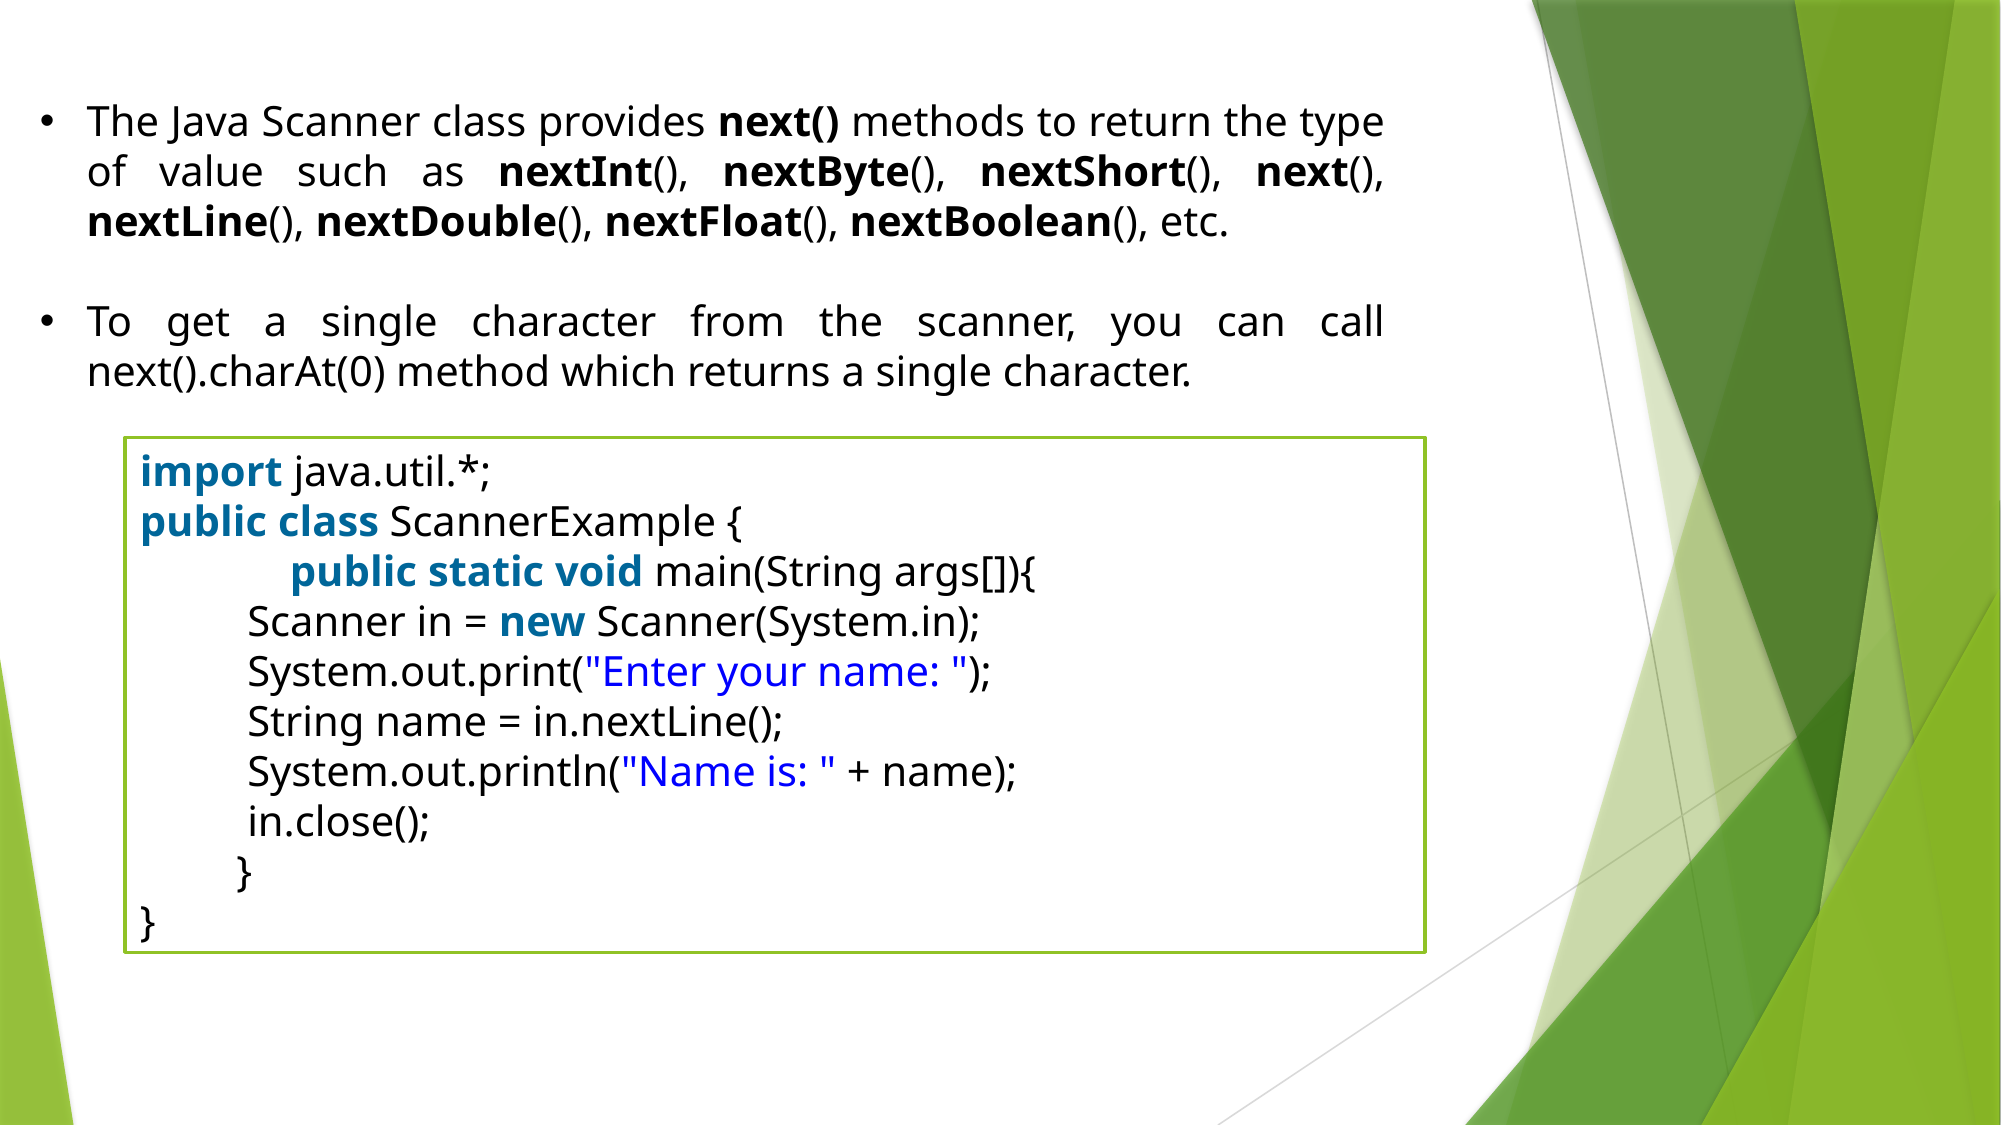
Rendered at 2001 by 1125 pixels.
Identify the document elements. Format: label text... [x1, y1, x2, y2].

text_box The Java Scanner class provides next() methods to return the type of value such as nextInt(), nextByte(), nextShort(), next(), nextLine(), nextDouble(), nextFloat(), nextBoolean(), etc. To get a single character from the scanner, you can call next().charAt(0) method which returns a single character. [24, 87, 1400, 403]
text_box import java.util.*; public class ScannerExample { public static void main(String args[]){ Scanner in = new Scanner(System.in); System.out.print("Enter your name: "); String name = in.nextLine(); System.out.println("Name is: " + name); in.close(); } } [123, 436, 1427, 954]
